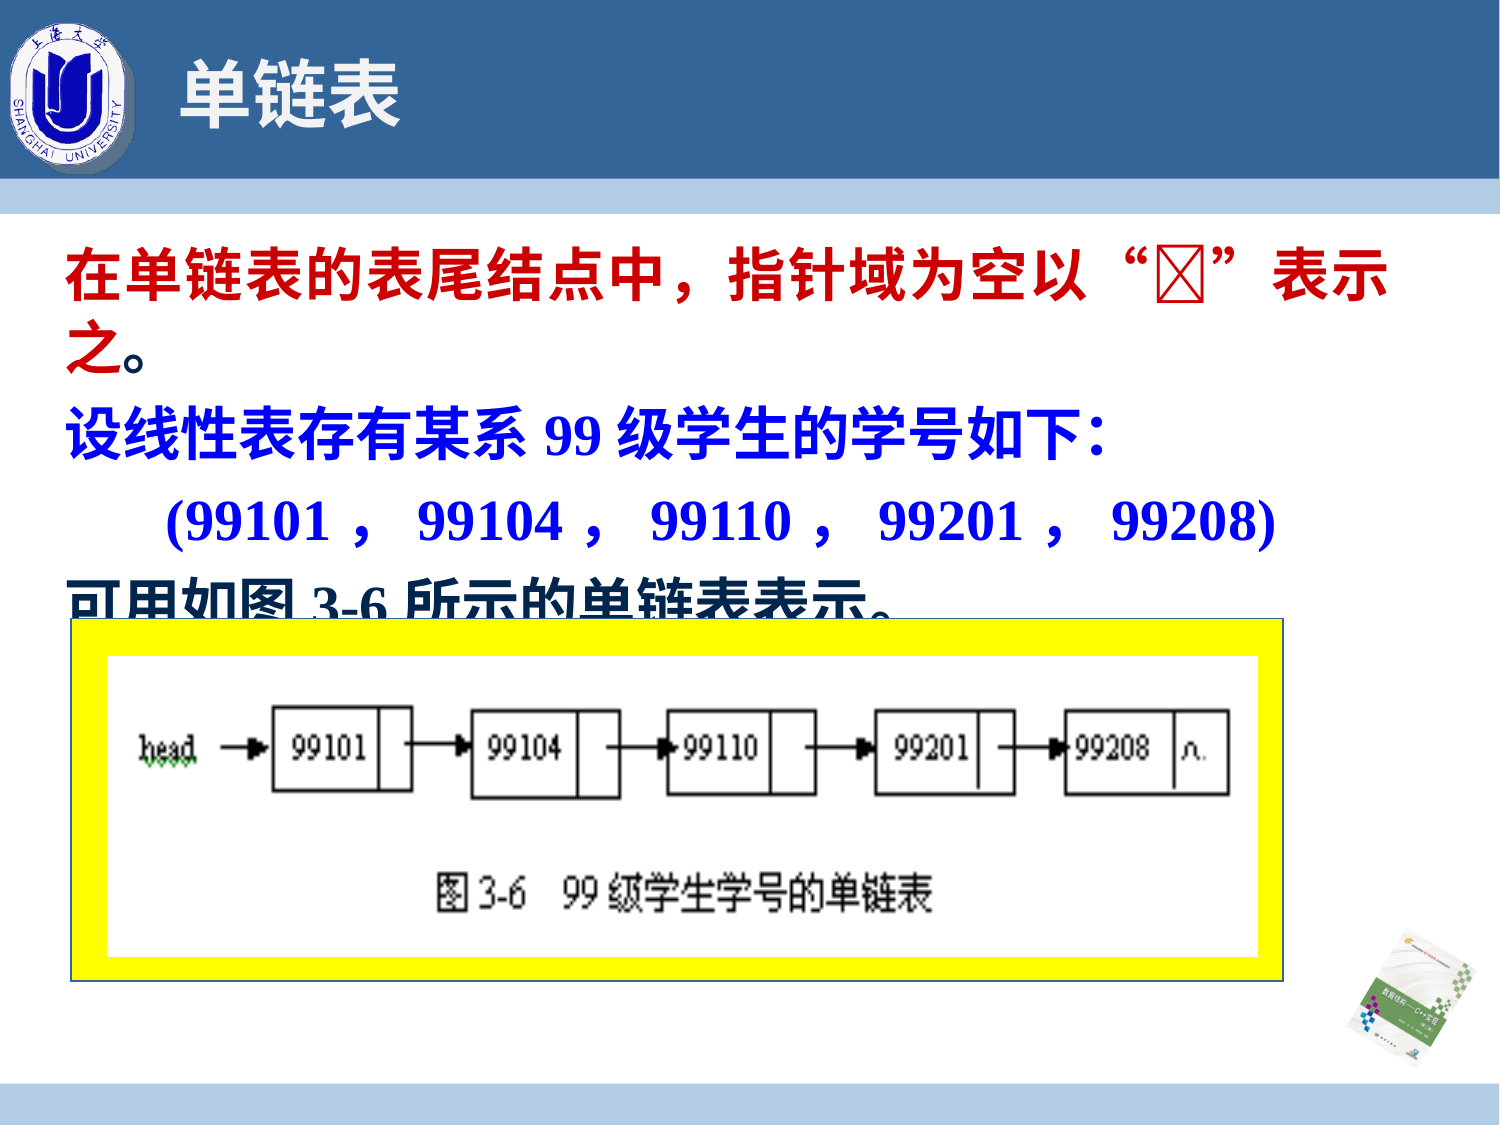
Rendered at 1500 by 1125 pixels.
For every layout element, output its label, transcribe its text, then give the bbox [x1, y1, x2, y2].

title 单链表 [162, 23, 1436, 161]
picture [1404, 928, 1476, 1068]
list 在单链表的表尾结点中，指针域为空以“”表示之。 设线性表存有某系99级学生的学号如下： (99101，99104，99110，99201，99208) 可用如图3-6所示的单链表表示。 [49, 227, 1406, 1060]
picture [4, 17, 128, 176]
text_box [70, 618, 1284, 982]
